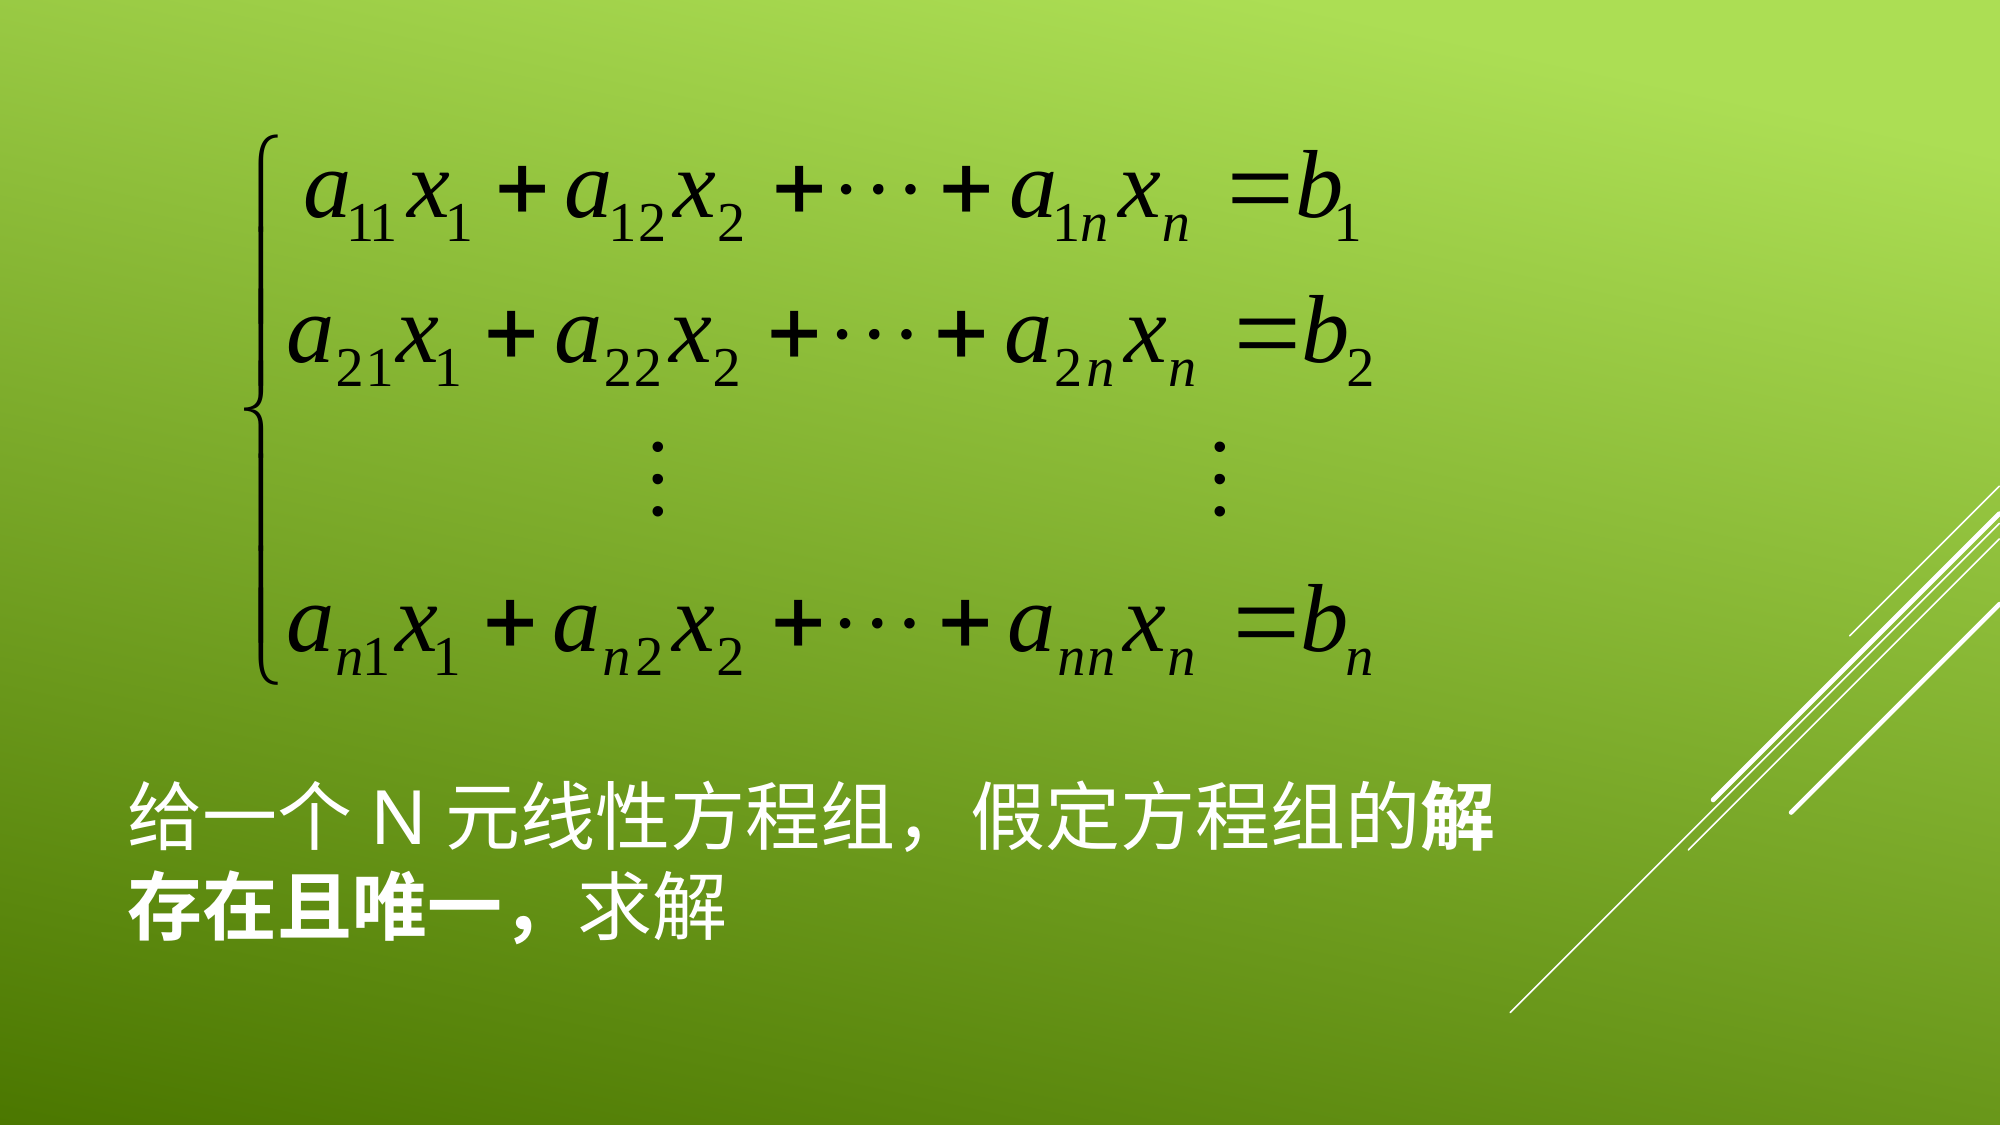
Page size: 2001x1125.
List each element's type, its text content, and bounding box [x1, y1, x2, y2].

title 给一个n元线性方程组，假定方程组的解存在且唯一，求解 [112, 736, 1513, 984]
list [222, 112, 1402, 706]
